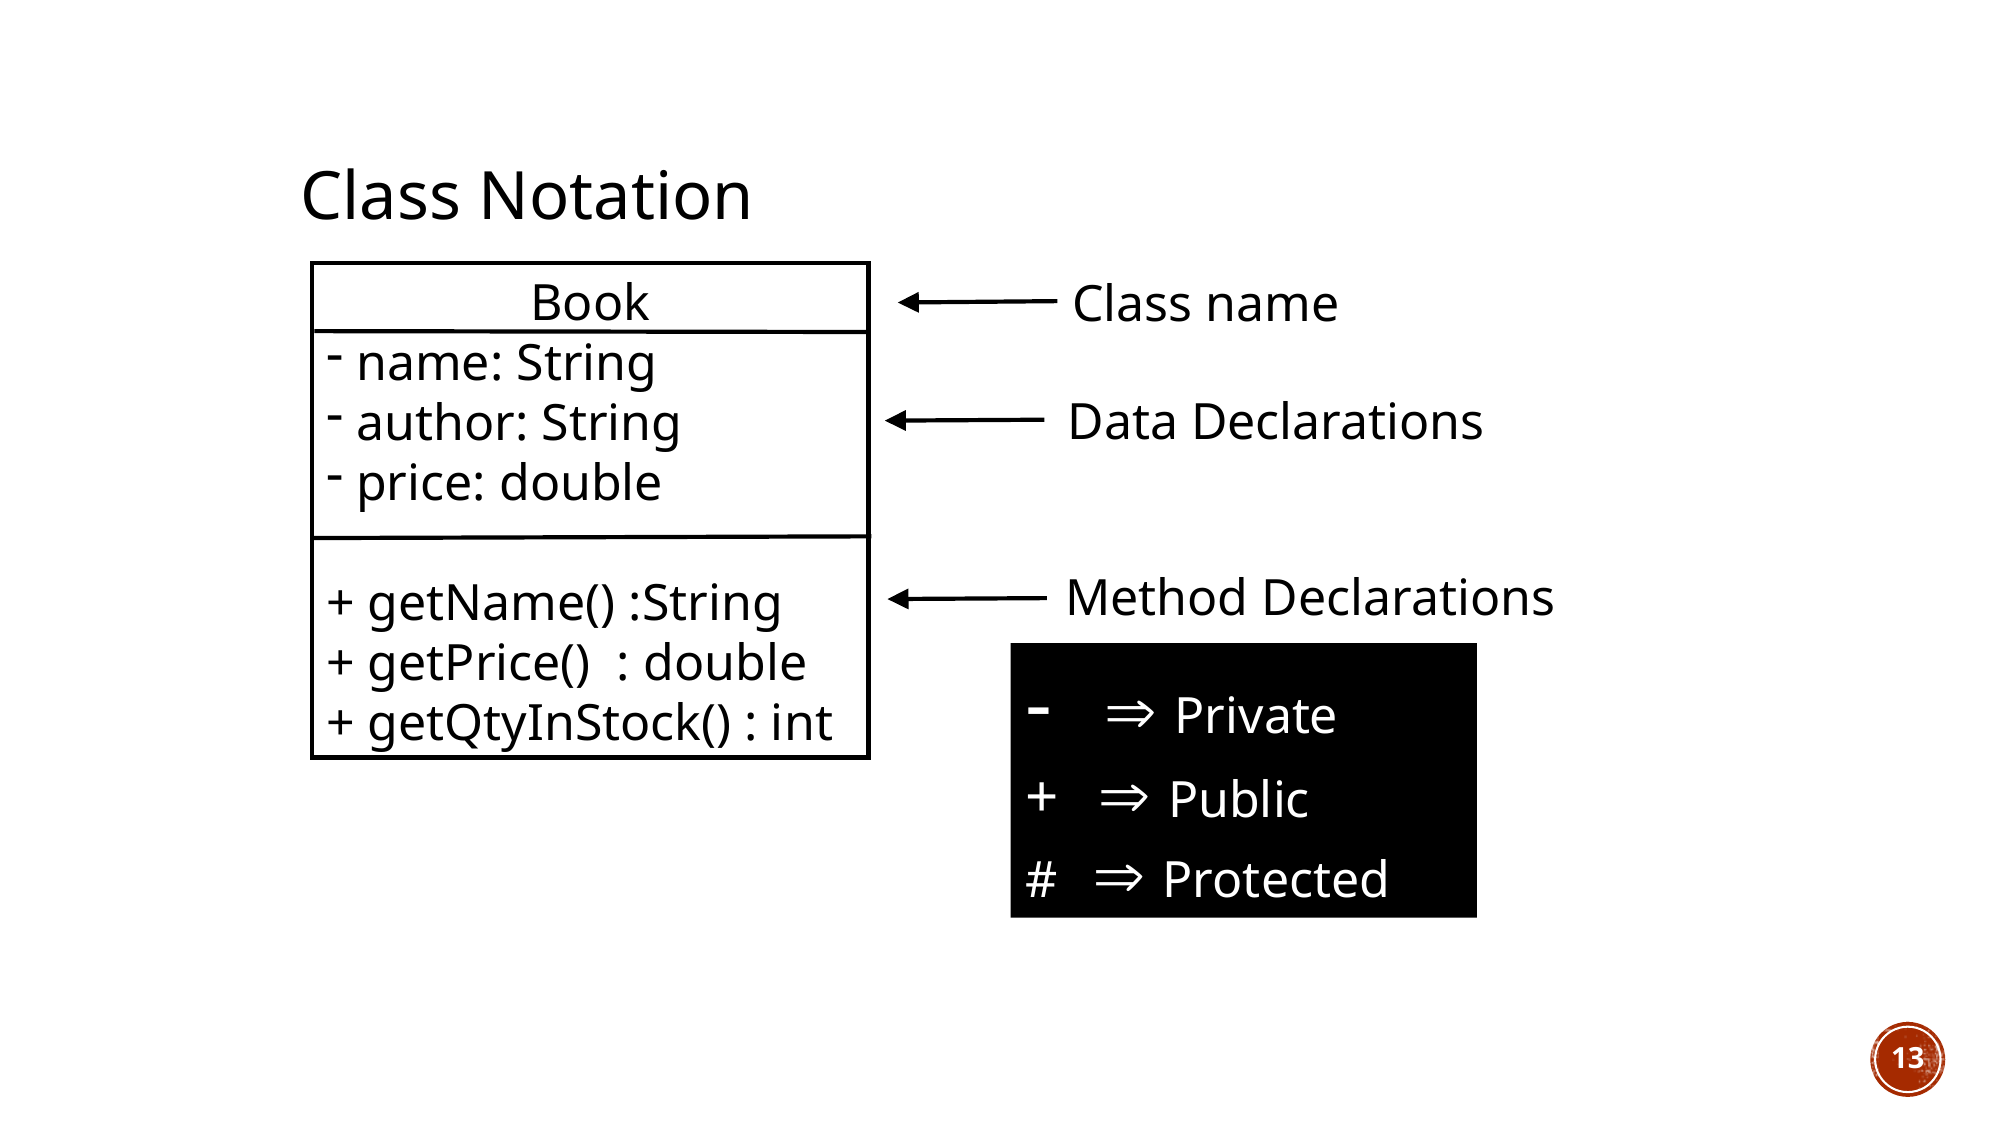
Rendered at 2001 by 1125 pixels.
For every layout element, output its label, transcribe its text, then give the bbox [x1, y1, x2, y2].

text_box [289, 149, 1668, 919]
slide_number 13 [1855, 1028, 1961, 1089]
